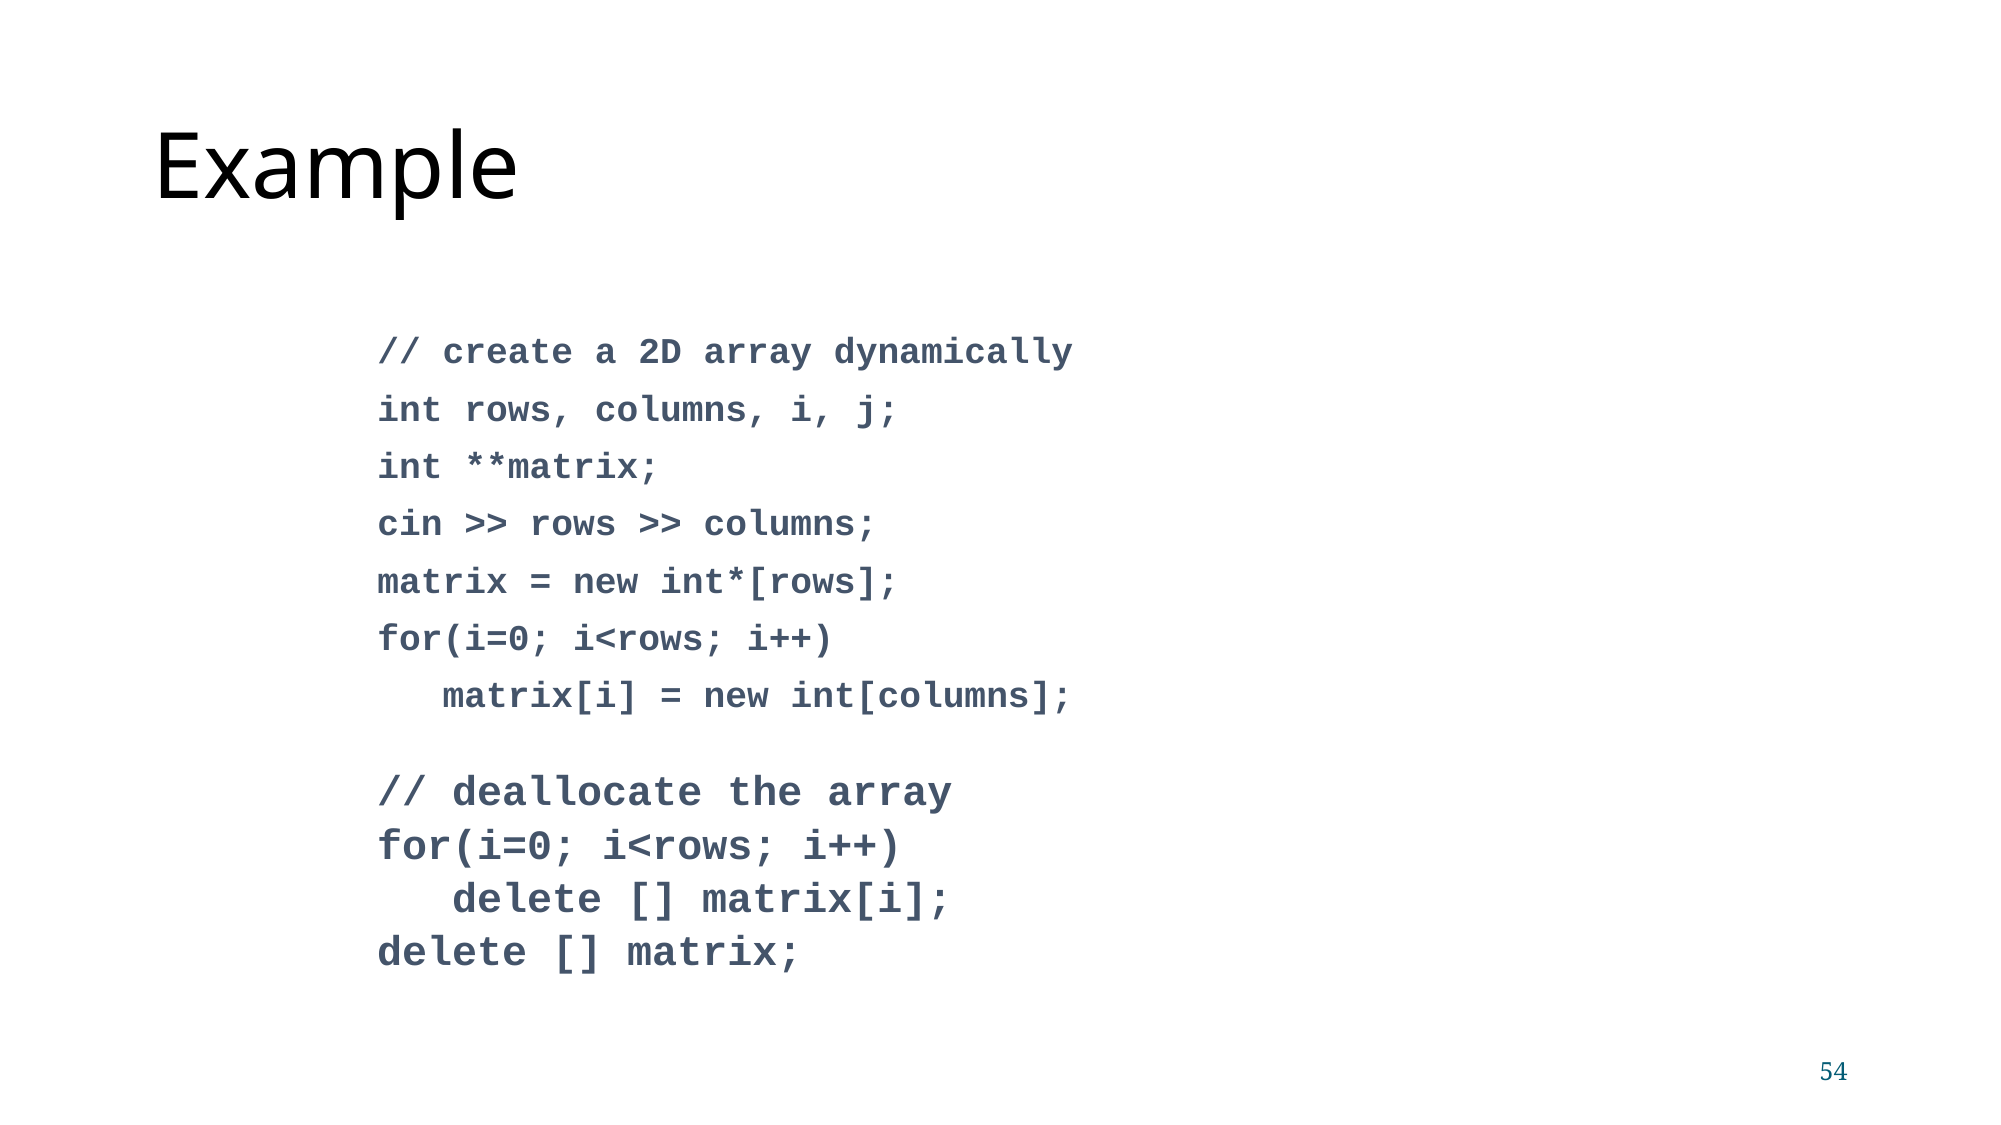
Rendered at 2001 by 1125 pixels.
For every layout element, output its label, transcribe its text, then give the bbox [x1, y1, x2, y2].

title Example [137, 59, 1863, 278]
list // create a 2D array dynamically int rows, columns, i, j; int **matrix; cin >> rows >> columns; matrix = new int*[rows]; for(i=0; i<rows; i++) matrix[i] = new int[columns]; [362, 324, 1638, 725]
text_box // deallocate the array for(i=0; i<rows; i++) delete [] matrix[i]; delete [] matrix; [362, 762, 1638, 1038]
slide_number 54 [1412, 1042, 1863, 1103]
